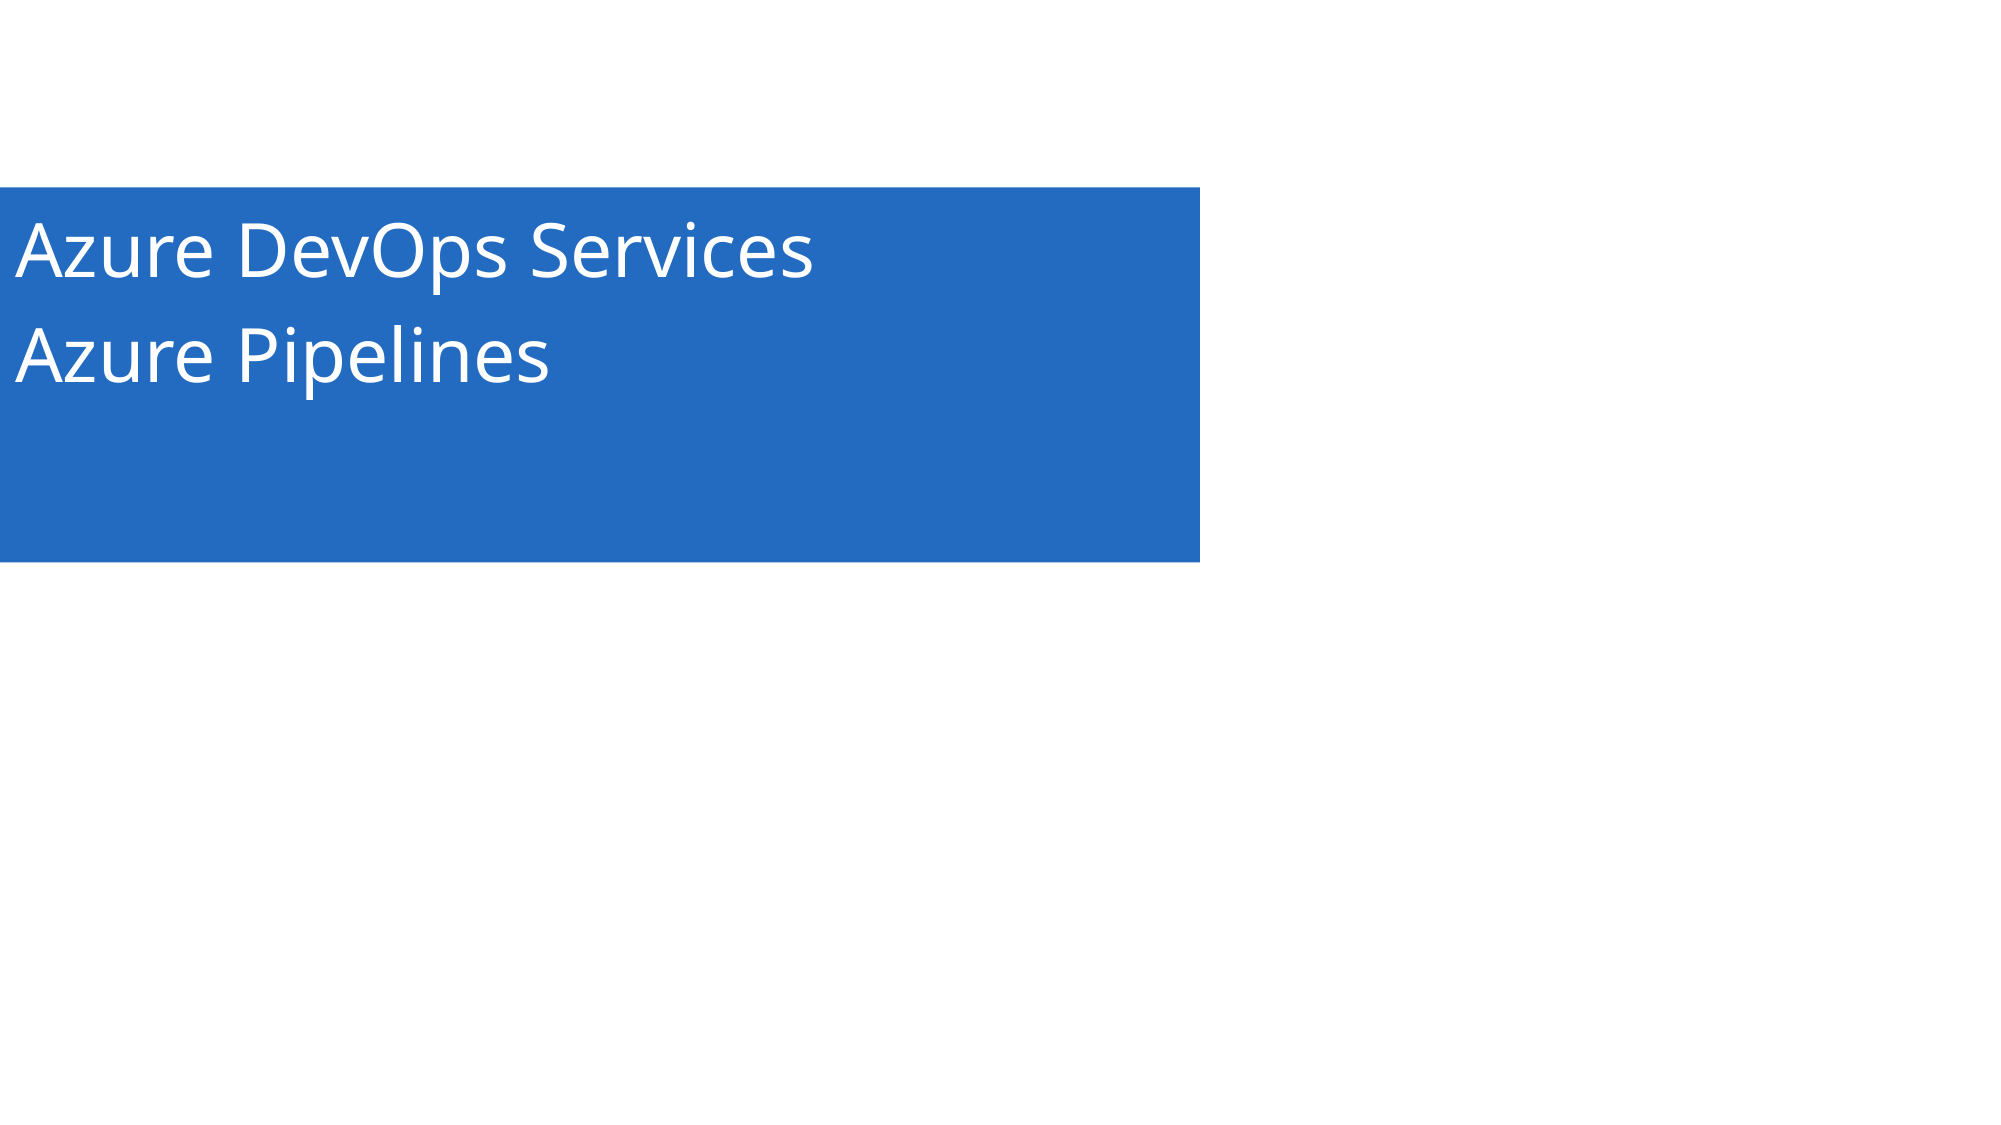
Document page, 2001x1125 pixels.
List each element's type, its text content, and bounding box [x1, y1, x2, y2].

list Azure DevOps Services Azure Pipelines [0, 187, 1200, 563]
